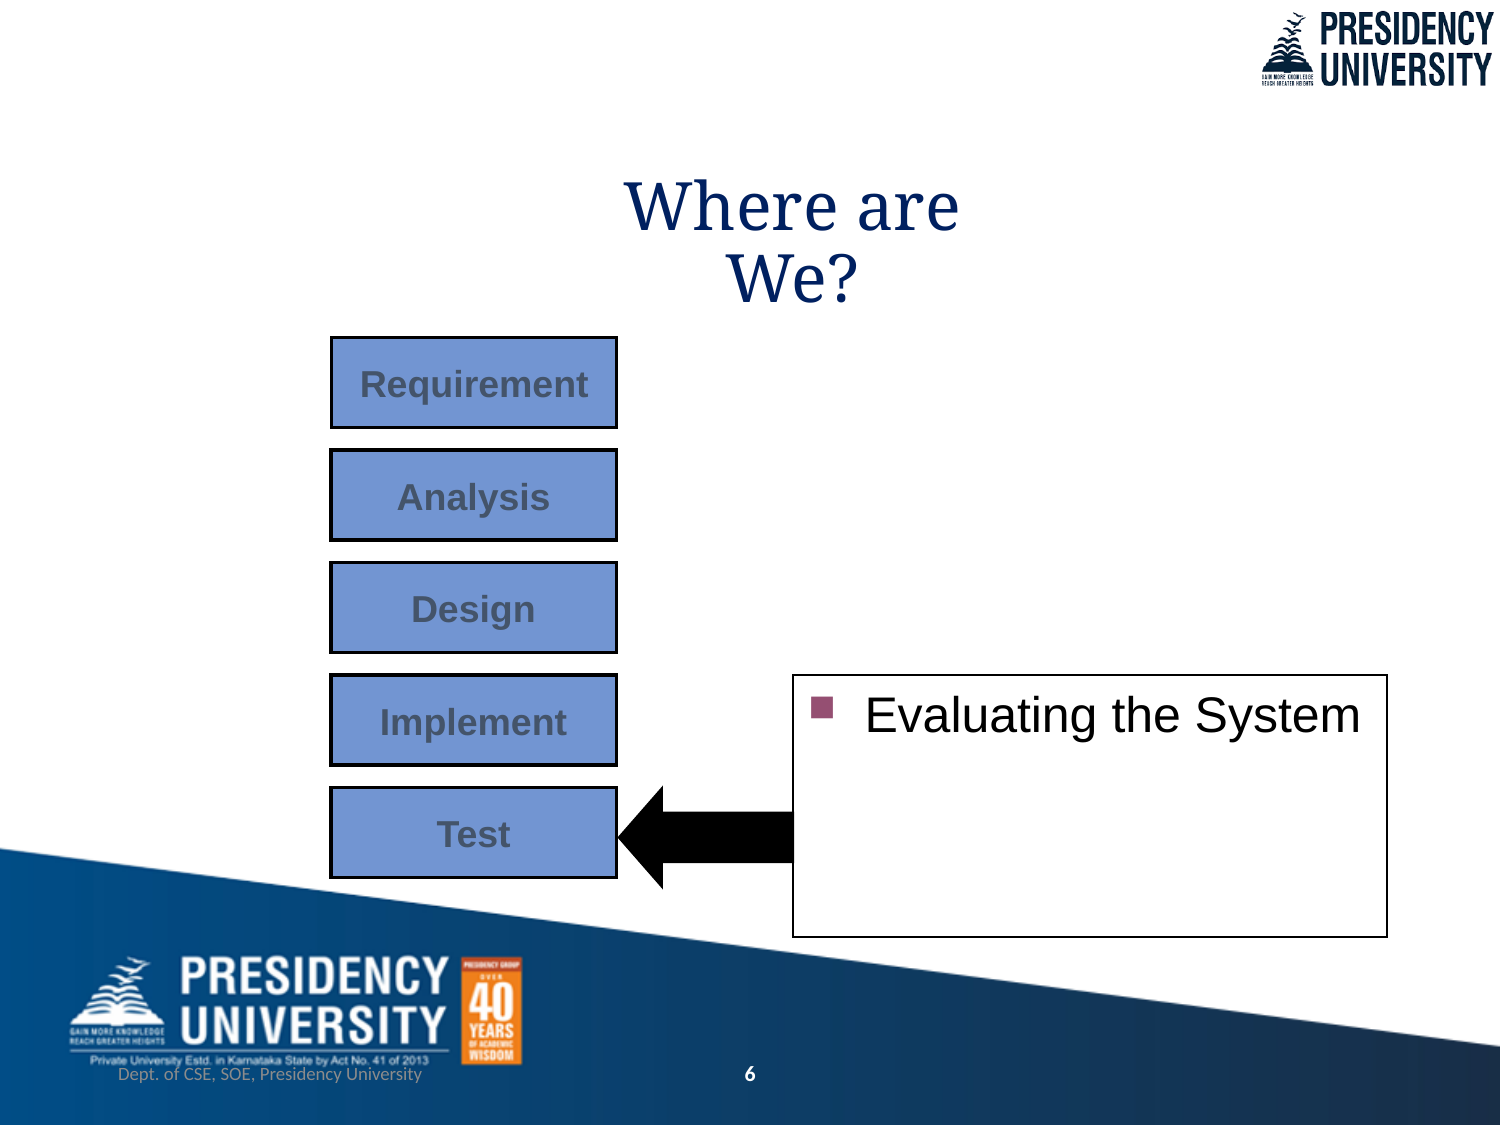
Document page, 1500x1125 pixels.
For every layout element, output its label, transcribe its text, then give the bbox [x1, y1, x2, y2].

text_box [618, 787, 793, 888]
title Where are We? [547, 168, 1038, 365]
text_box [330, 337, 617, 896]
text_box Evaluating the System [793, 675, 1388, 938]
picture [1254, 0, 1500, 96]
footer Dept. of CSE, SOE, Presidency University [103, 1042, 441, 1103]
picture [0, 845, 1500, 1125]
slide_number 6 [496, 1042, 1004, 1103]
